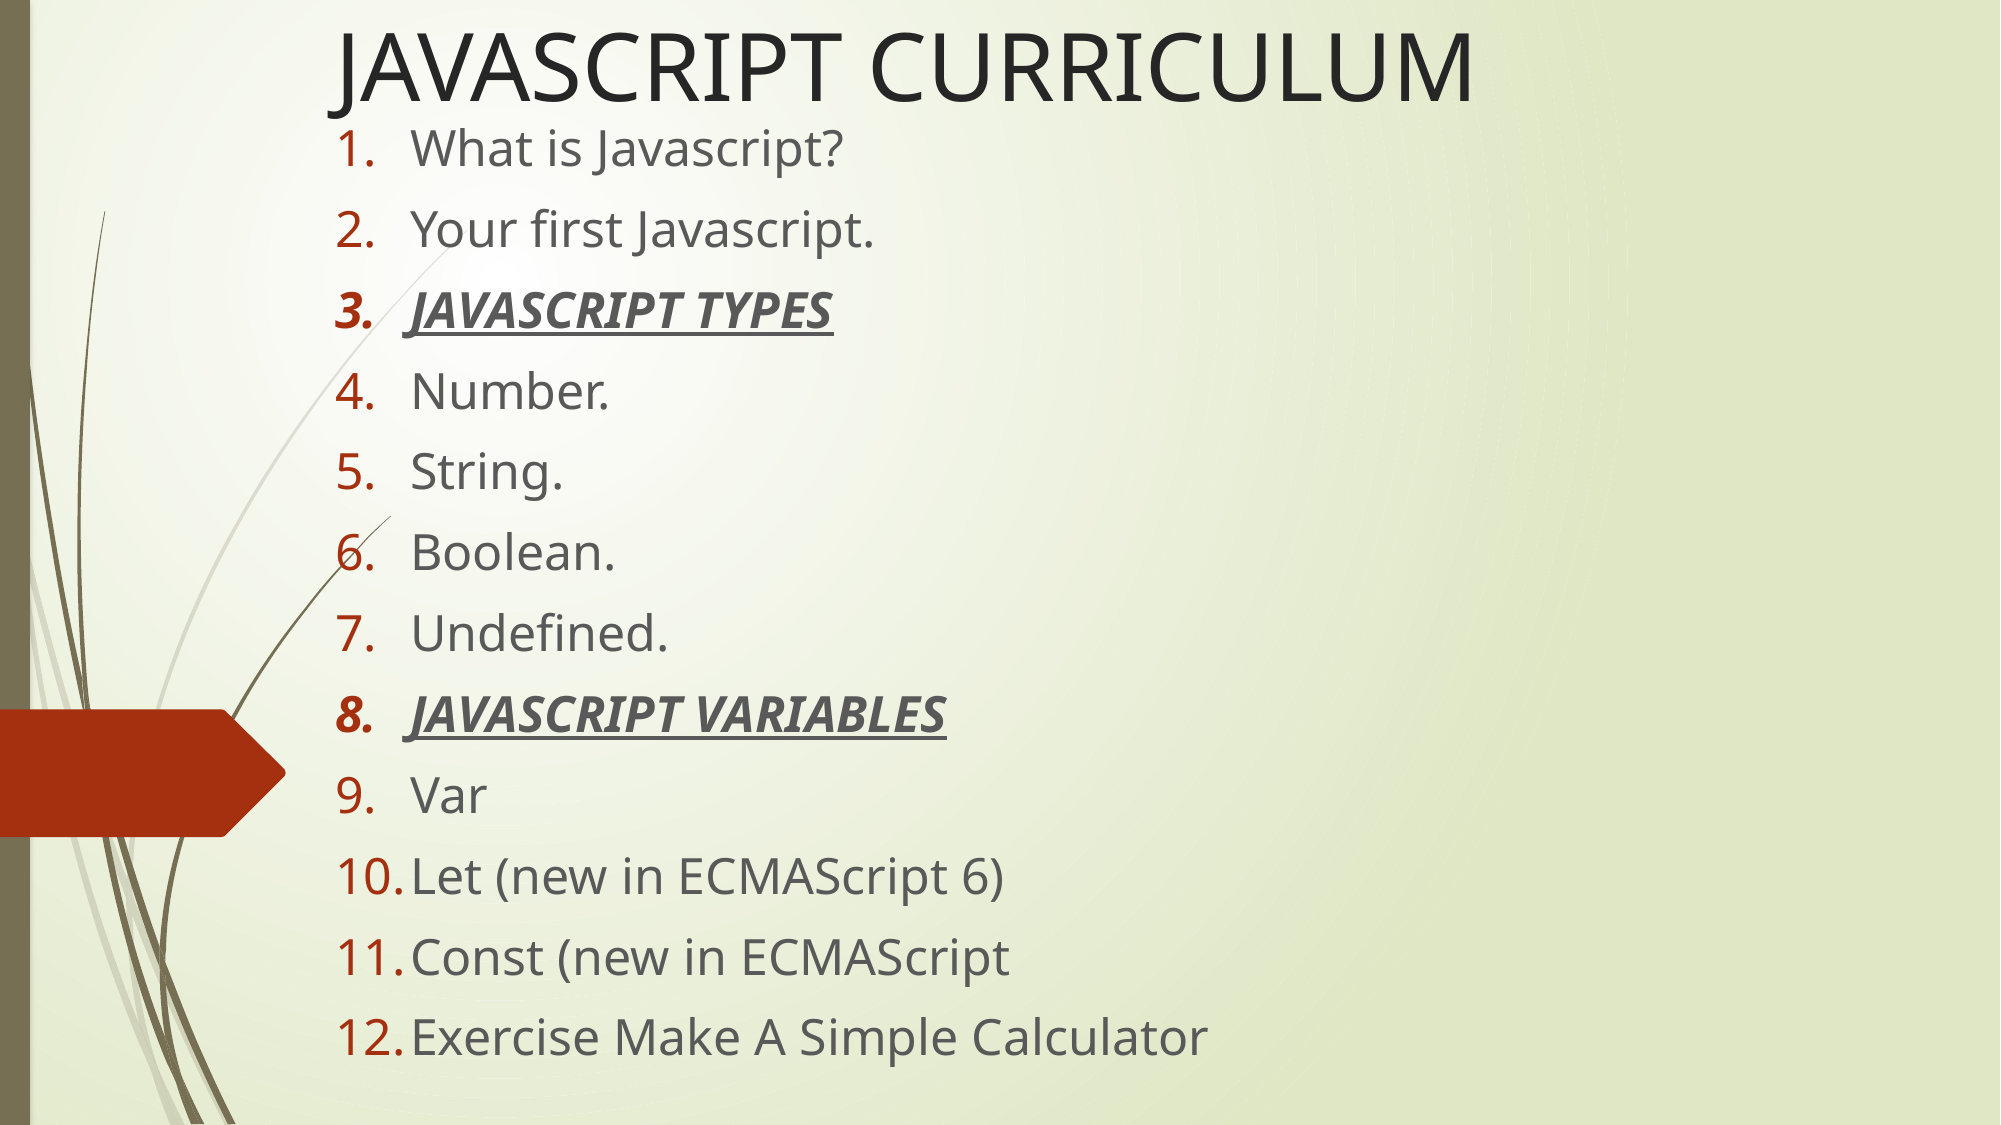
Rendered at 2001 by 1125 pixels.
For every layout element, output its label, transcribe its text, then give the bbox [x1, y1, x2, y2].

title JAVASCRIPT CURRICULUM [320, 0, 1783, 109]
subtitle What is Javascript? Your first Javascript. JAVASCRIPT TYPES Number. String. Boolean. Undefined. JAVASCRIPT VARIABLES Var Let (new in ECMAScript 6) Const (new in ECMAScript Exercise Make A Simple Calculator [320, 109, 1783, 1125]
